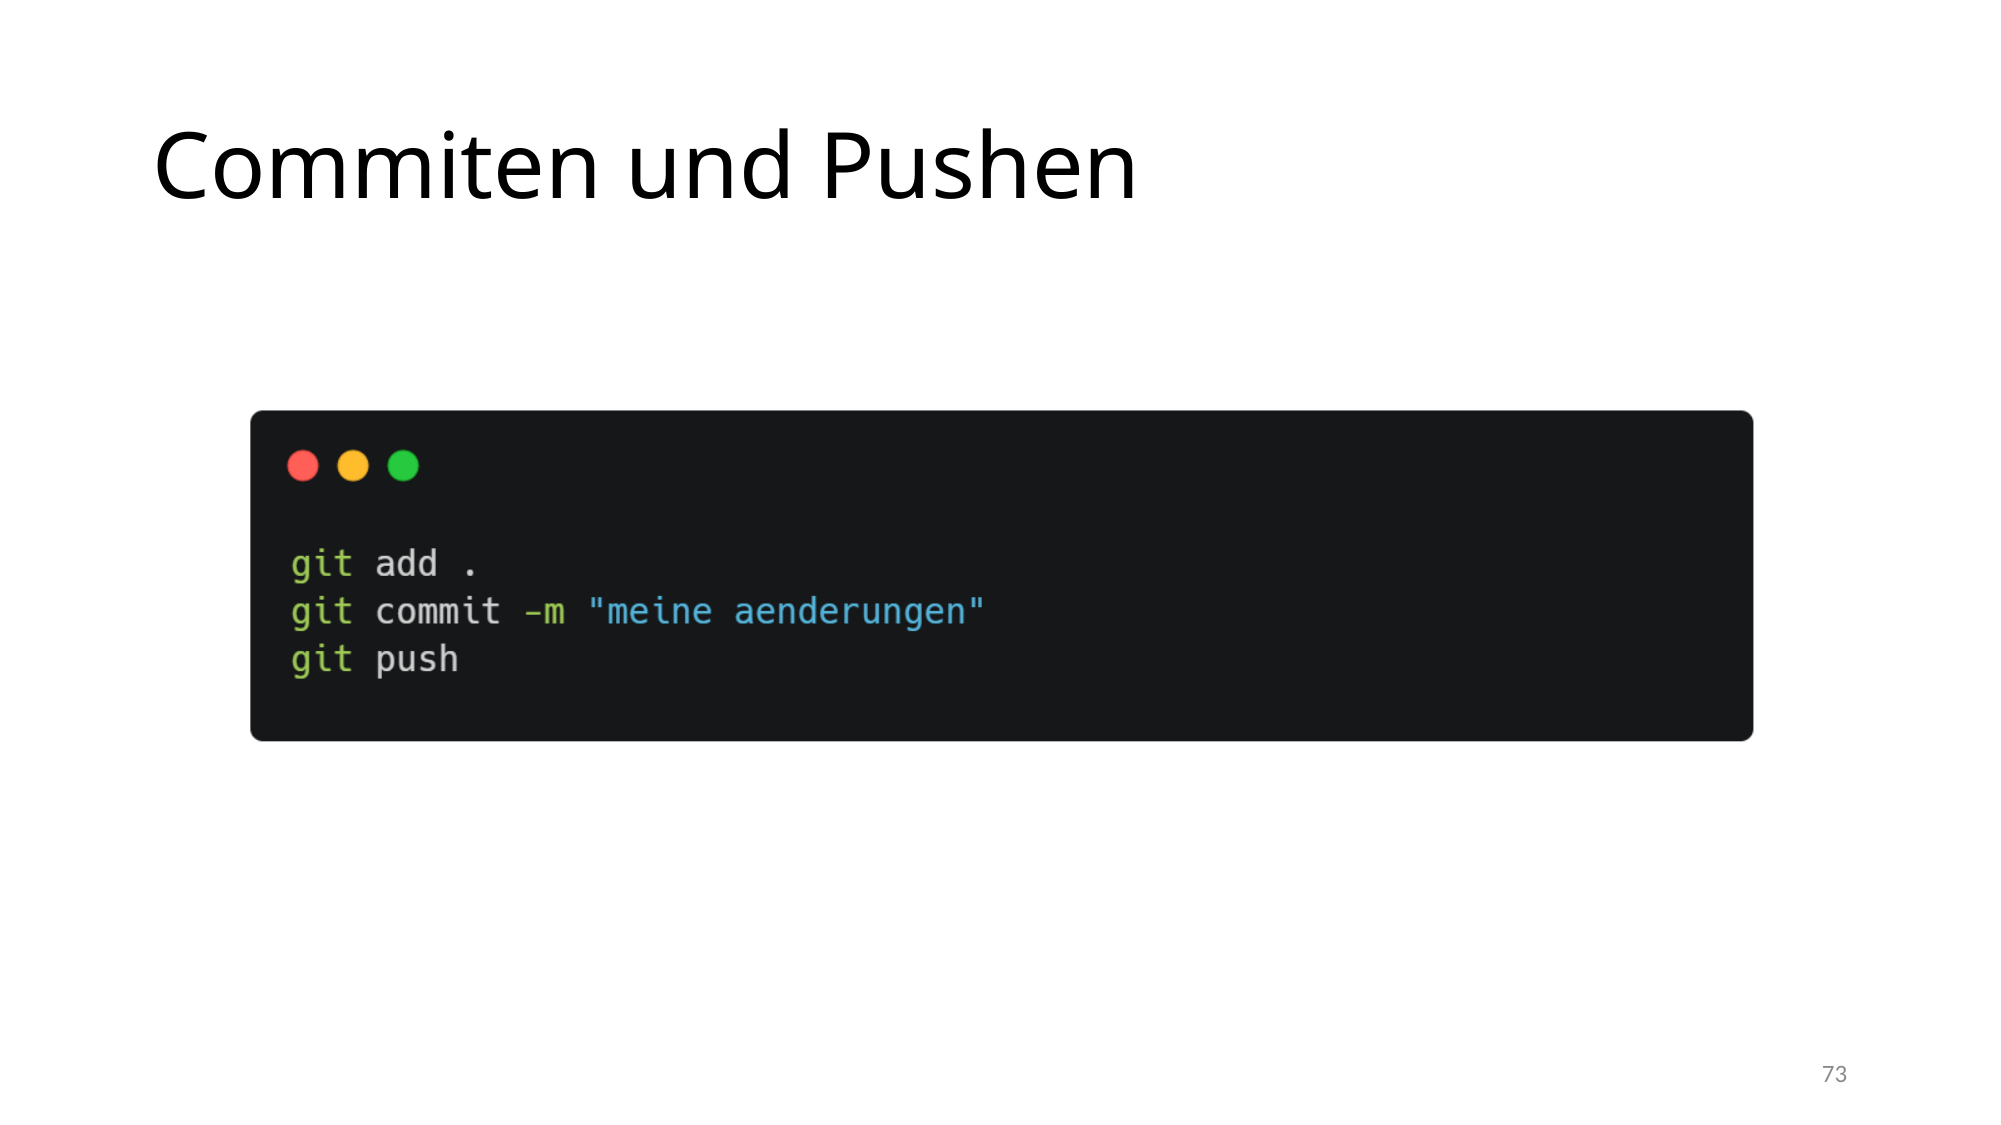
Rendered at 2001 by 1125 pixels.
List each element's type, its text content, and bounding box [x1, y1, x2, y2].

slide_number 73 [1412, 1042, 1863, 1103]
title Commiten und Pushen [137, 59, 1863, 254]
picture [0, 254, 2000, 898]
